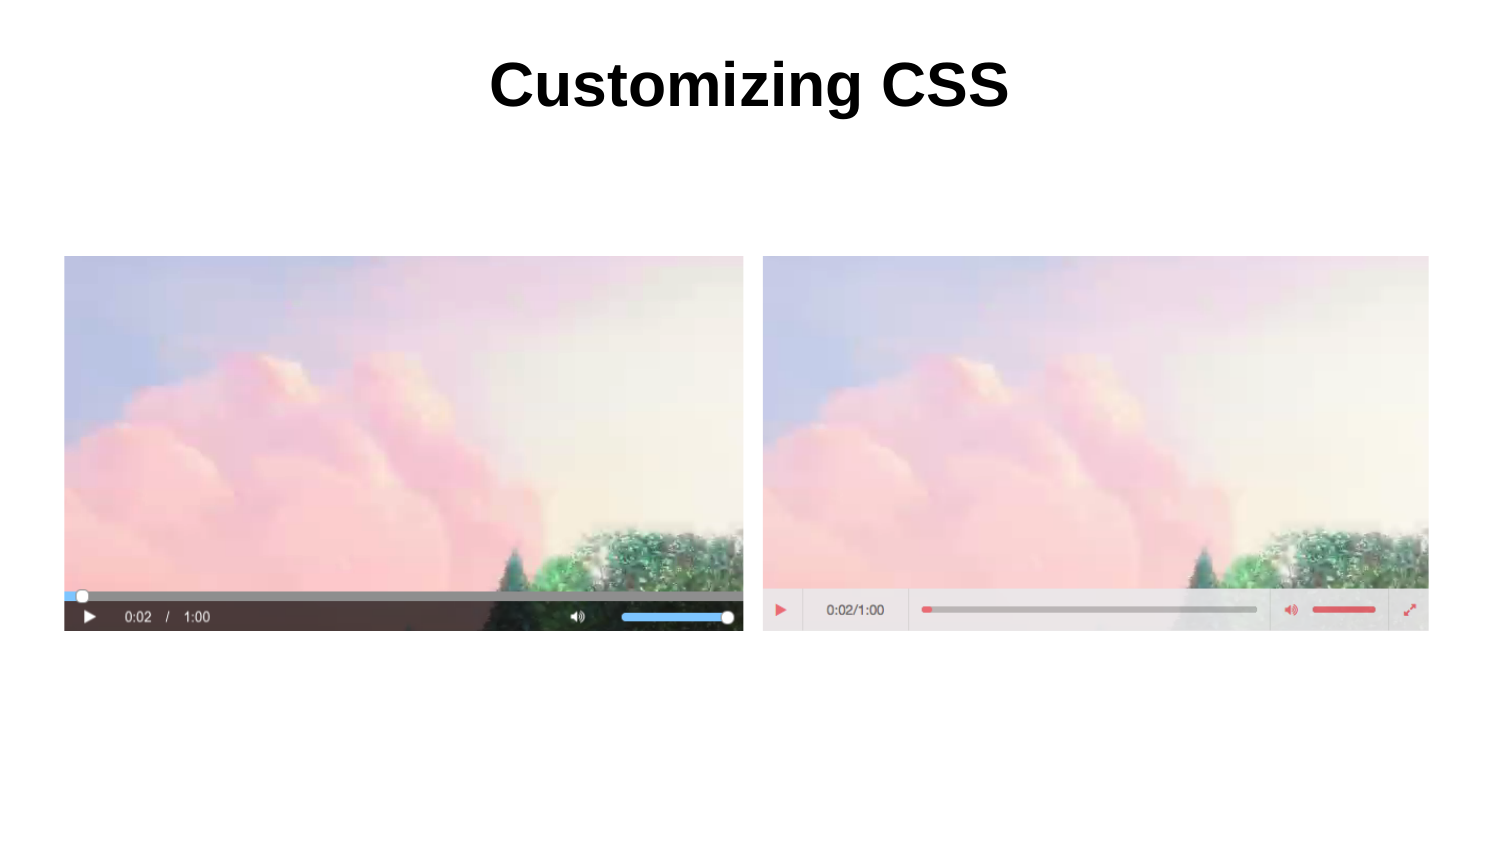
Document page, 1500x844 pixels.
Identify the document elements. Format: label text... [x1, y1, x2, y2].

picture [64, 255, 744, 631]
text_box Customizing CSS [0, 0, 1500, 164]
picture [762, 255, 1429, 631]
